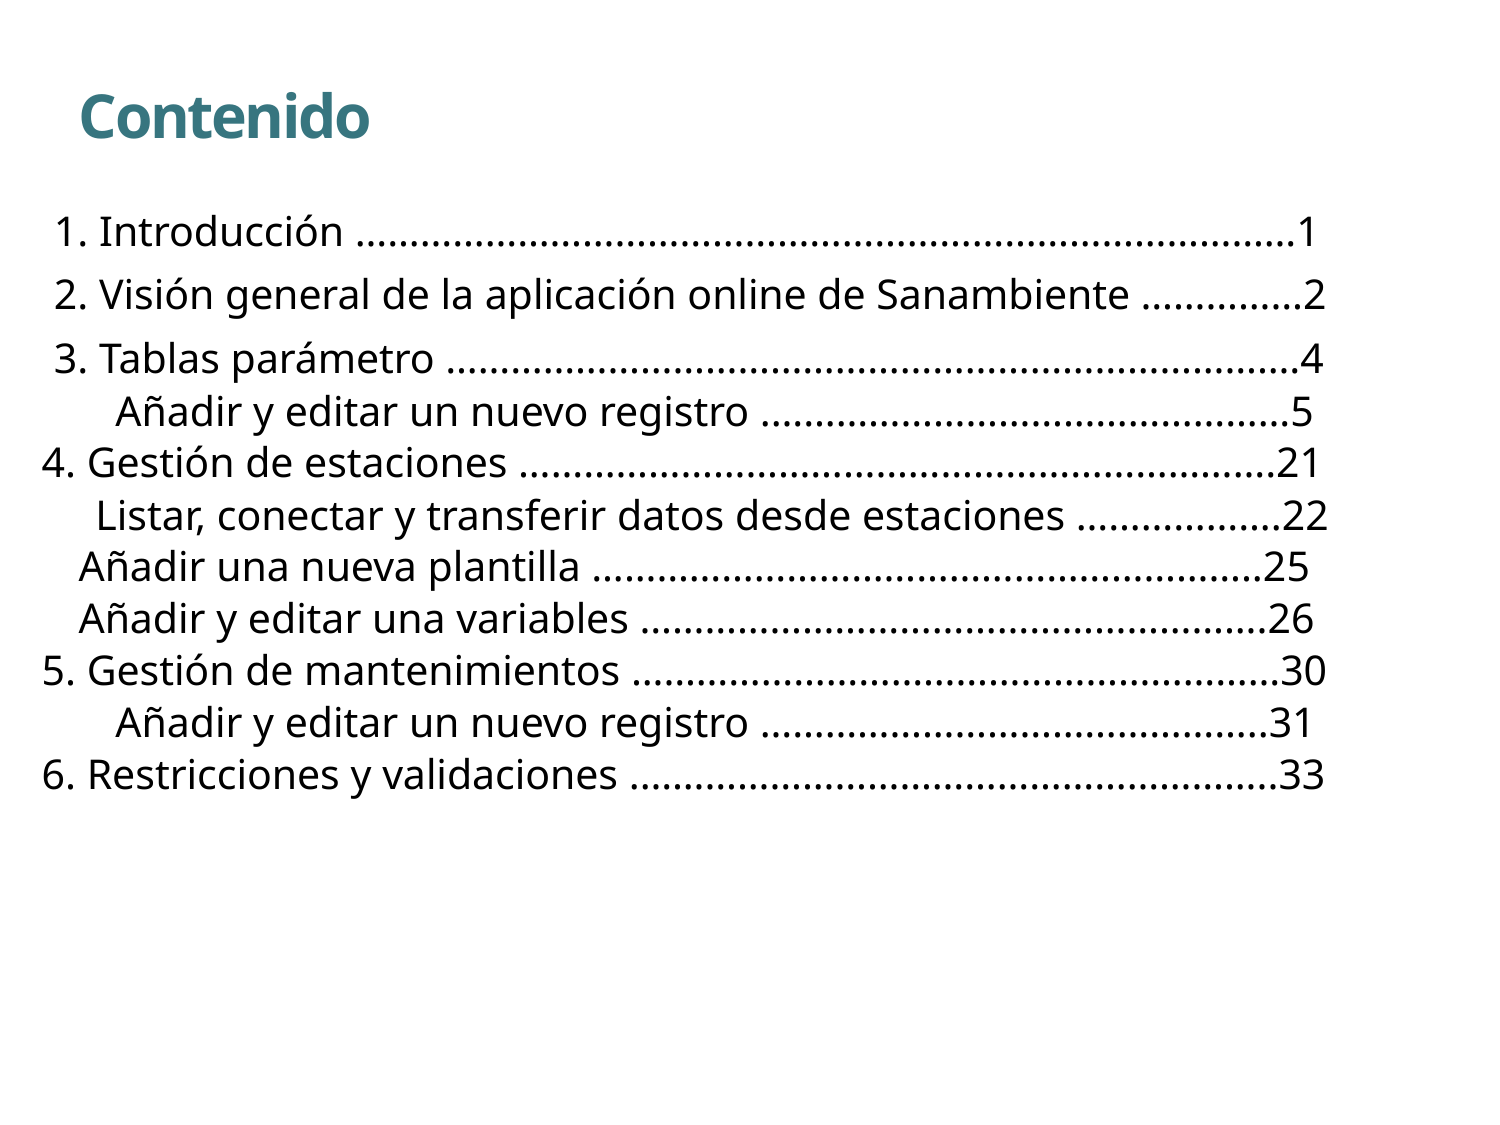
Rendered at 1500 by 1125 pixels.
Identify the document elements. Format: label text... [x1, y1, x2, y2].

title Contenido [63, 56, 453, 181]
list 1. Introducción ……………………………………………………………………………1 2. Visión general de la aplicación online de Sanambiente ……………2 3. Tablas parámetro …………………………………………………………………….4 Añadir y editar un nuevo registro .…………………………………………5 4. Gestión de estaciones …………………………………………………………….21 Listar, conectar y transferir datos desde estaciones ……………….22 Añadir una nueva plantilla ……………………………………………………..25 Añadir y editar una variables ………………………………………………….26 5. Gestión de mantenimientos ……………………………………………………30 Añadir y editar un nuevo registro ………………………………………..31 6. Restricciones y validaciones .…………………………………………………..33 [26, 205, 1472, 1094]
